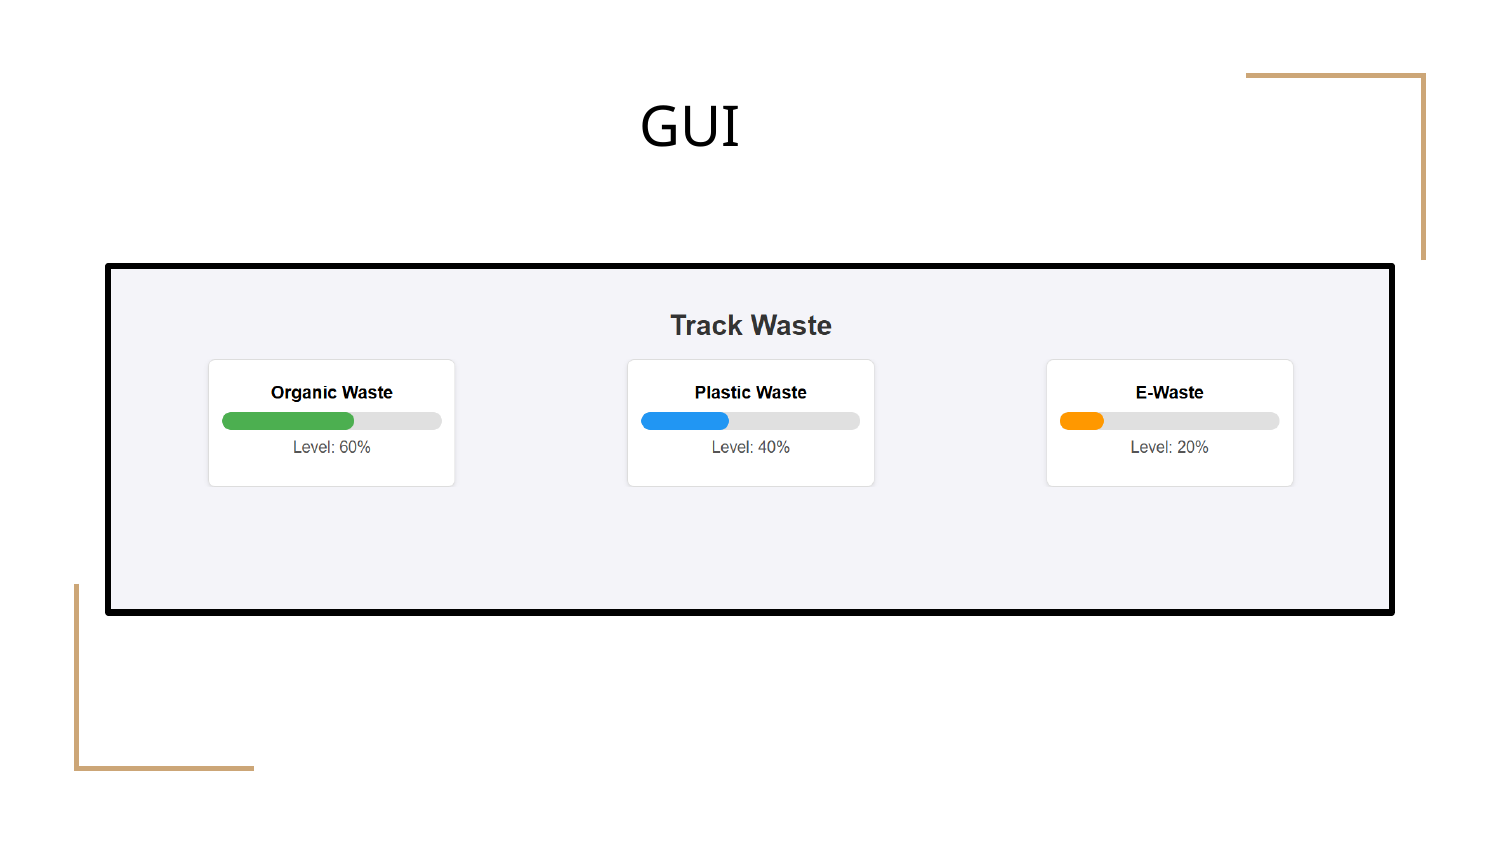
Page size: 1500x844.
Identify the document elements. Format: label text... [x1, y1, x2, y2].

picture [111, 268, 1389, 610]
text_box GUI [226, 75, 1153, 162]
